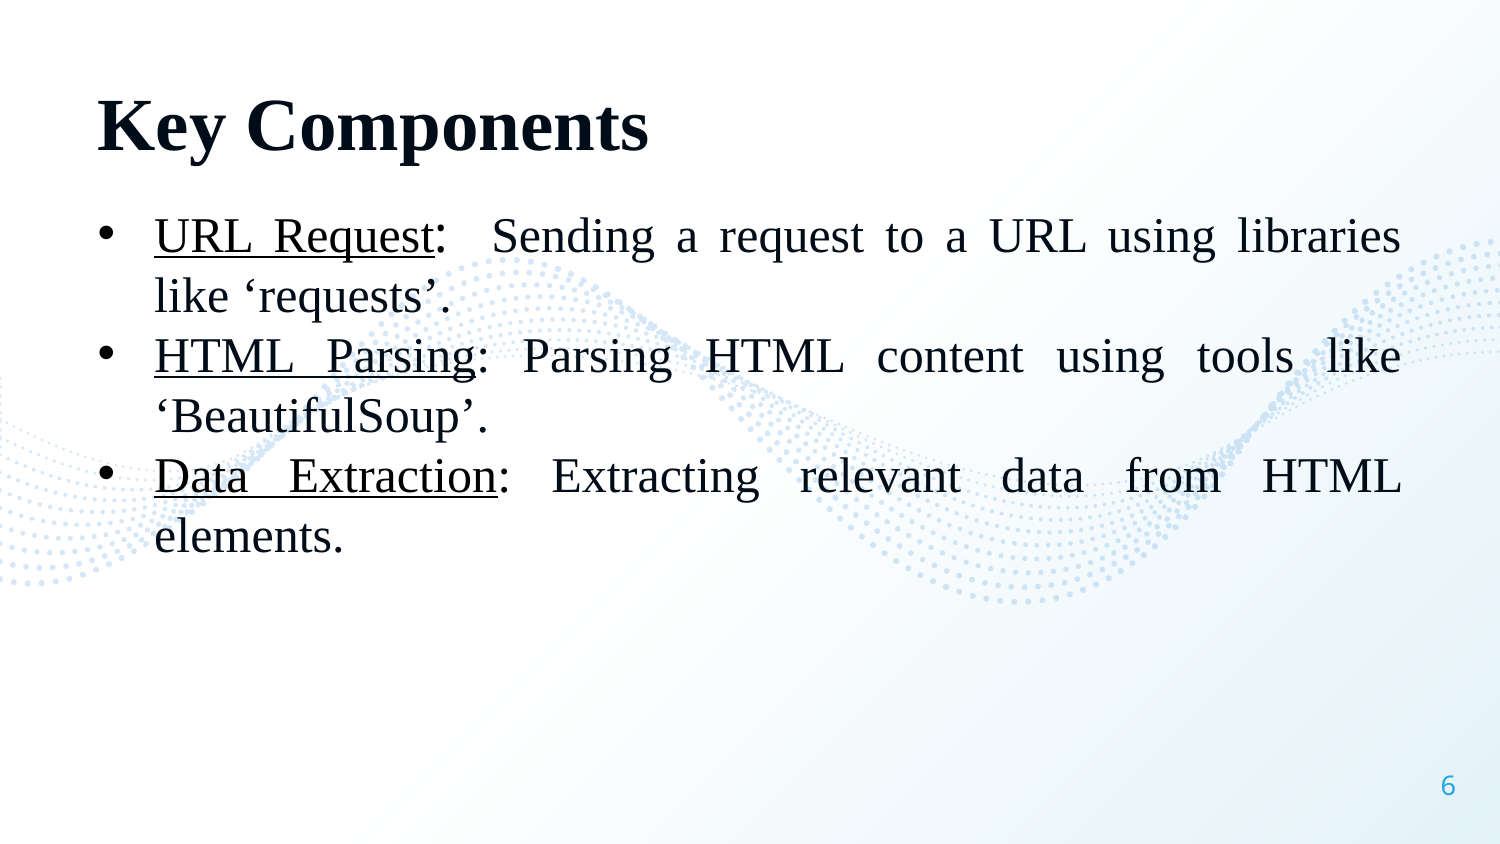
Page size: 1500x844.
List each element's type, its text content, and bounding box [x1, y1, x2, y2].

text_box Key Components [83, 68, 1417, 134]
slide_number 6 [1366, 754, 1457, 819]
text_box URL Request: Sending a request to a URL using libraries like ‘requests’. HTML Parsing: Parsing HTML content using tools like ‘BeautifulSoup’. Data Extraction: Extracting relevant data from HTML elements. [83, 195, 1417, 570]
